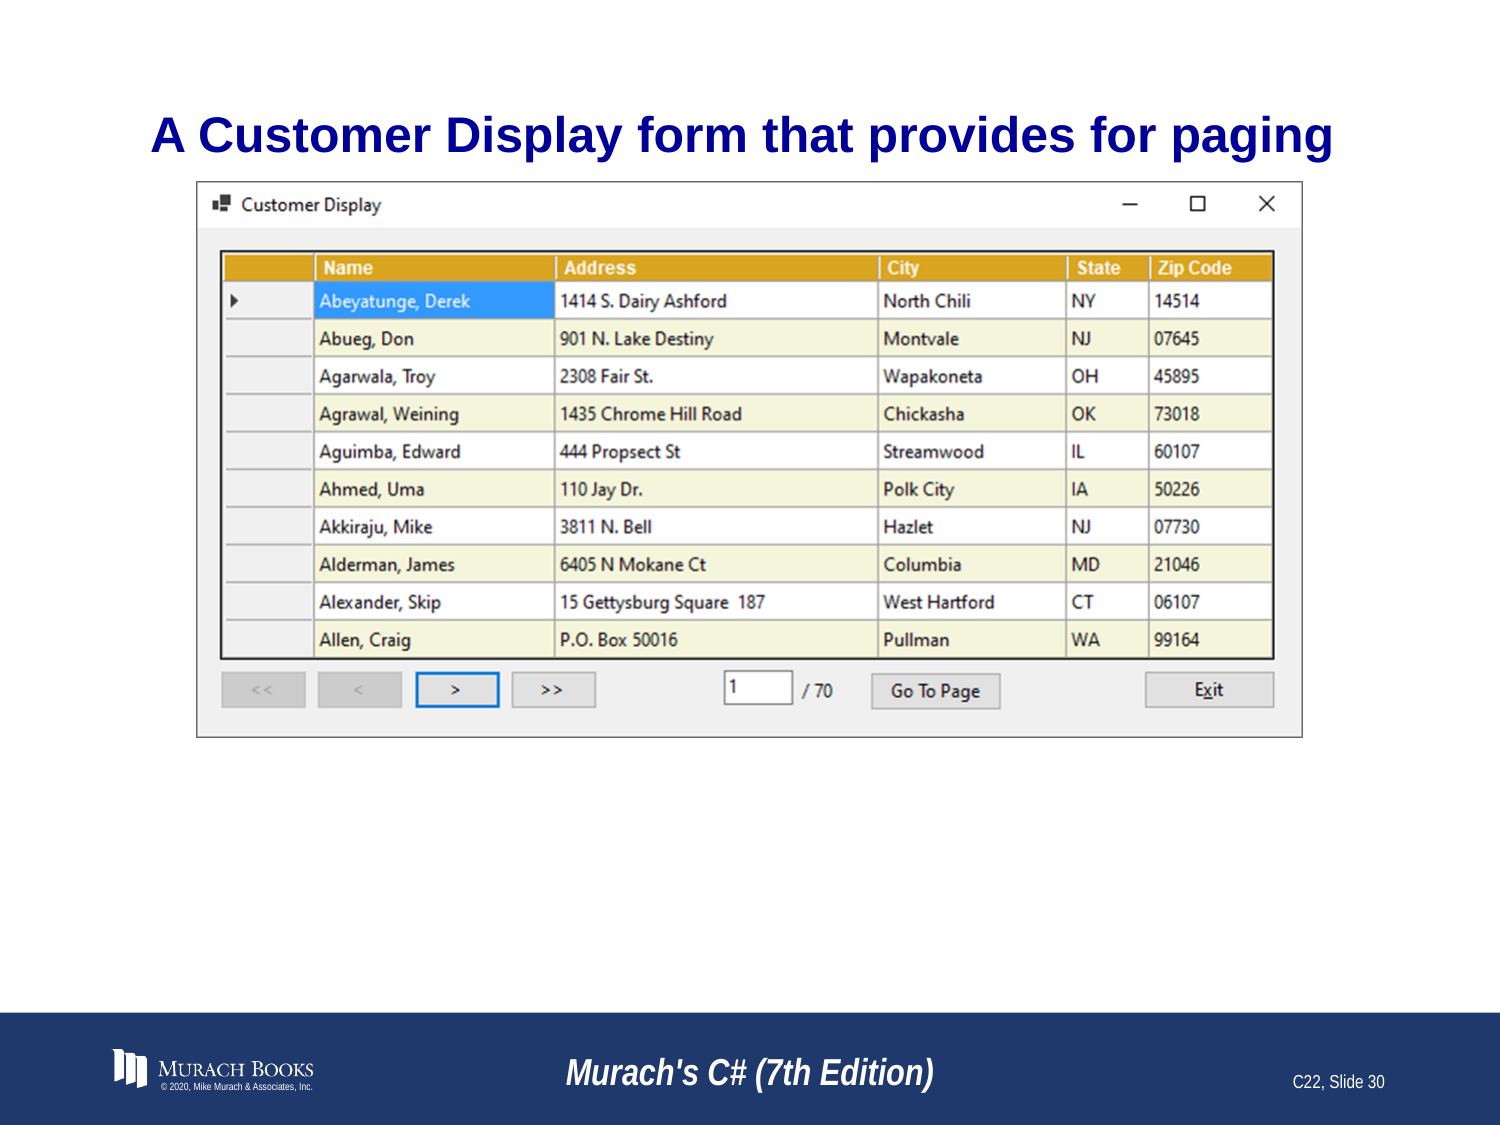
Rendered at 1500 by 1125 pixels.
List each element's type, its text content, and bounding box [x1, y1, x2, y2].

slide_number Murach's C# (7th Edition) [463, 1025, 1050, 1100]
footer © 2020, Mike Murach & Associates, Inc. [12, 1025, 463, 1100]
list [196, 181, 1304, 738]
slide_number C22, Slide 30 [1087, 1025, 1400, 1100]
title A Customer Display form that provides for paging [150, 102, 1350, 164]
